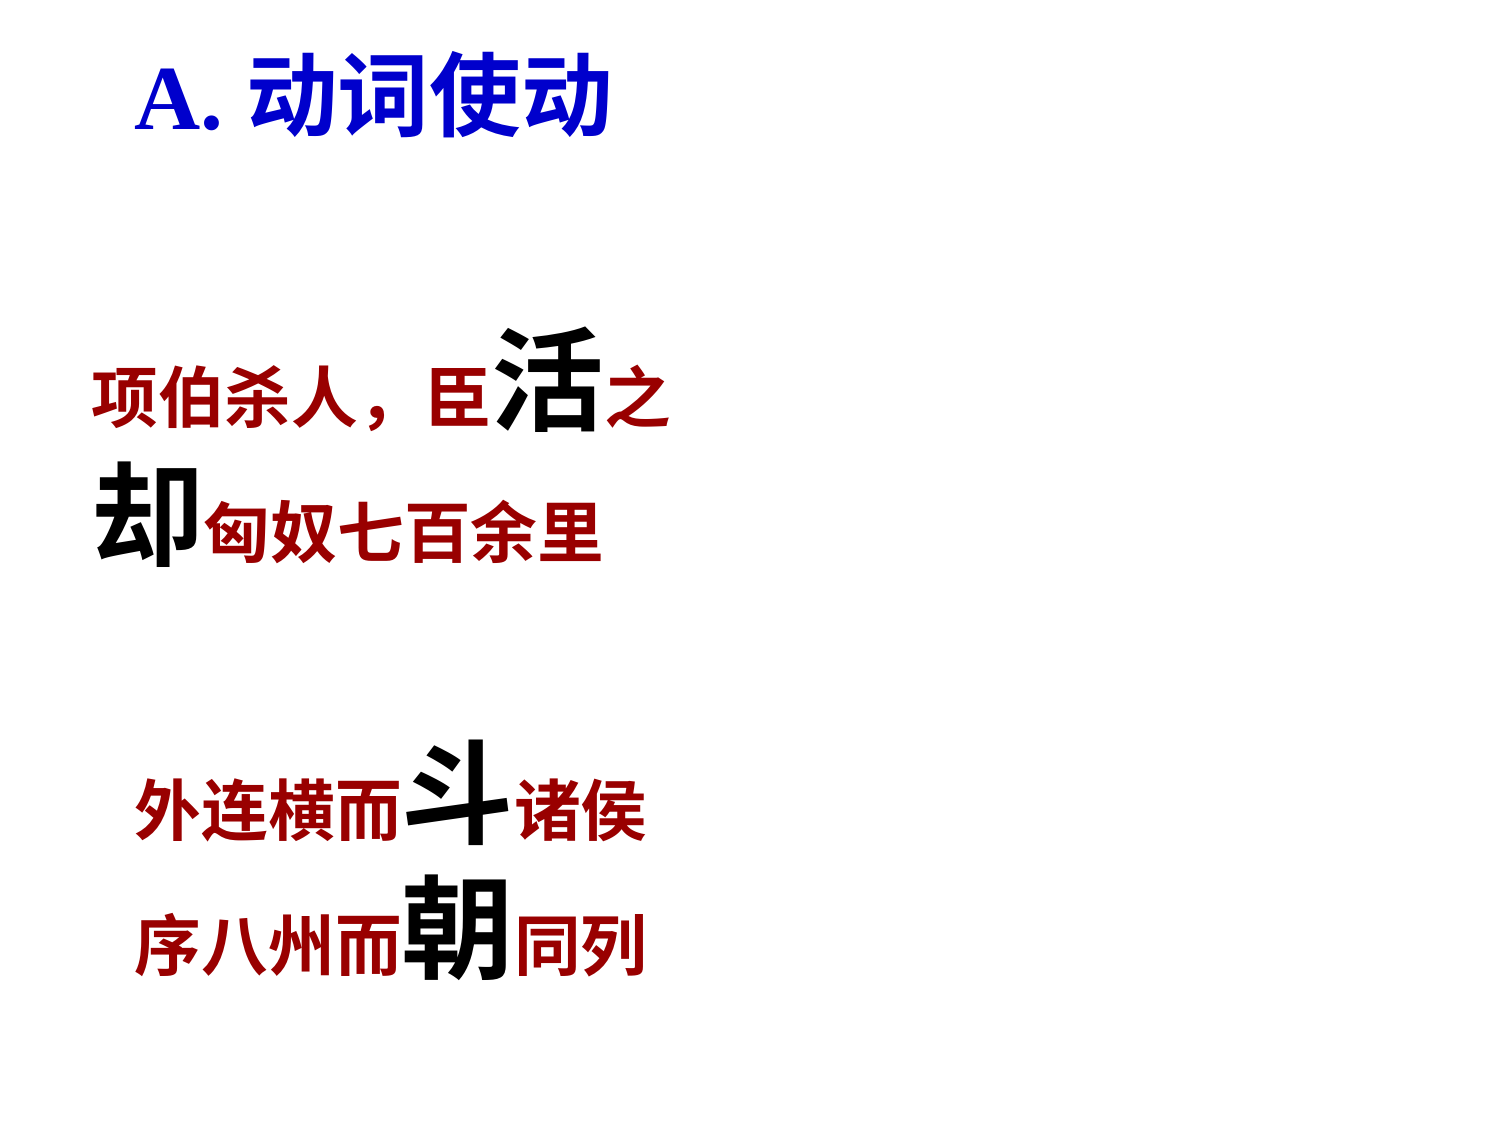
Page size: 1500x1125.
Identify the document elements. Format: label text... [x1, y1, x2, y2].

text_box 外连横而斗诸侯 序八州而朝同列 [119, 715, 1500, 1001]
text_box 项伯杀人，臣活之 却匈奴七百余里 [76, 302, 1500, 588]
text_box A.动词使动 [120, 30, 1500, 156]
